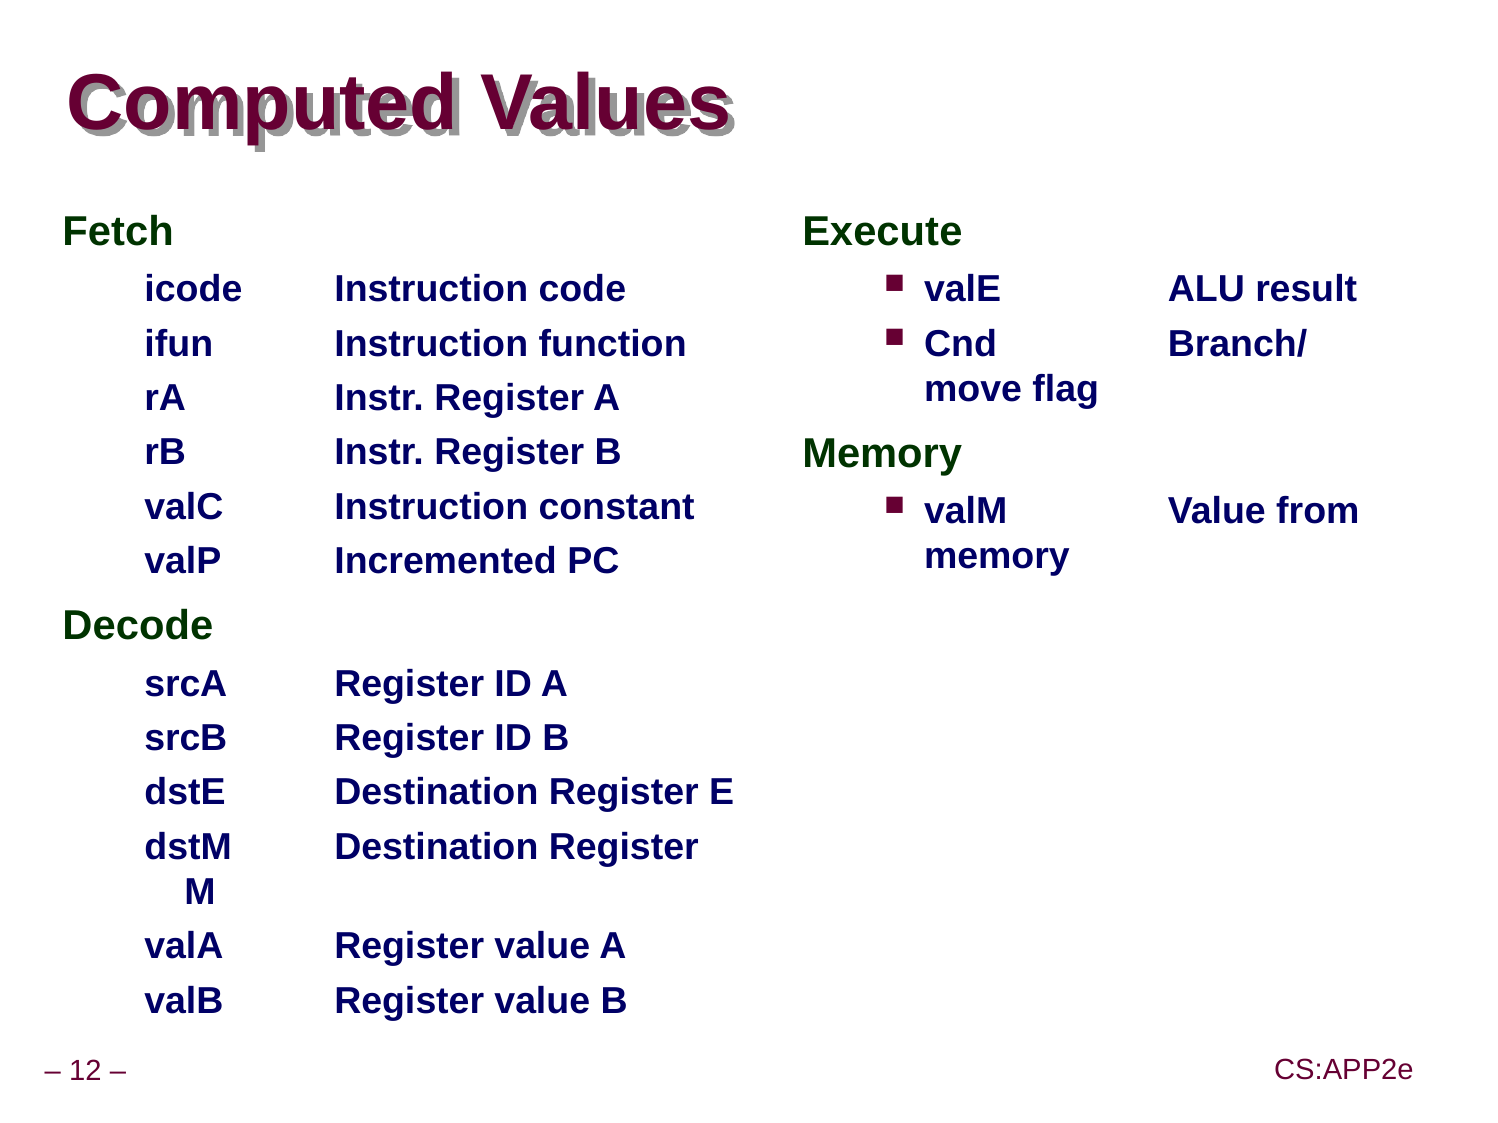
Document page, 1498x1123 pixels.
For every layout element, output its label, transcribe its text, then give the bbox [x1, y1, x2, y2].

list Fetch icode Instruction code ifun Instruction function rA Instr. Register A rB Instr. Register B valC Instruction constant valP Incremented PC Decode srcA Register ID A srcB Register ID B dstE Destination Register E dstM Destination Register M valA Register value A valB Register value B [47, 199, 751, 1056]
title Computed Values [66, 40, 1495, 169]
list Execute valE ALU result Cnd Branch/move flag Memory valM Value from memory [787, 199, 1409, 1056]
